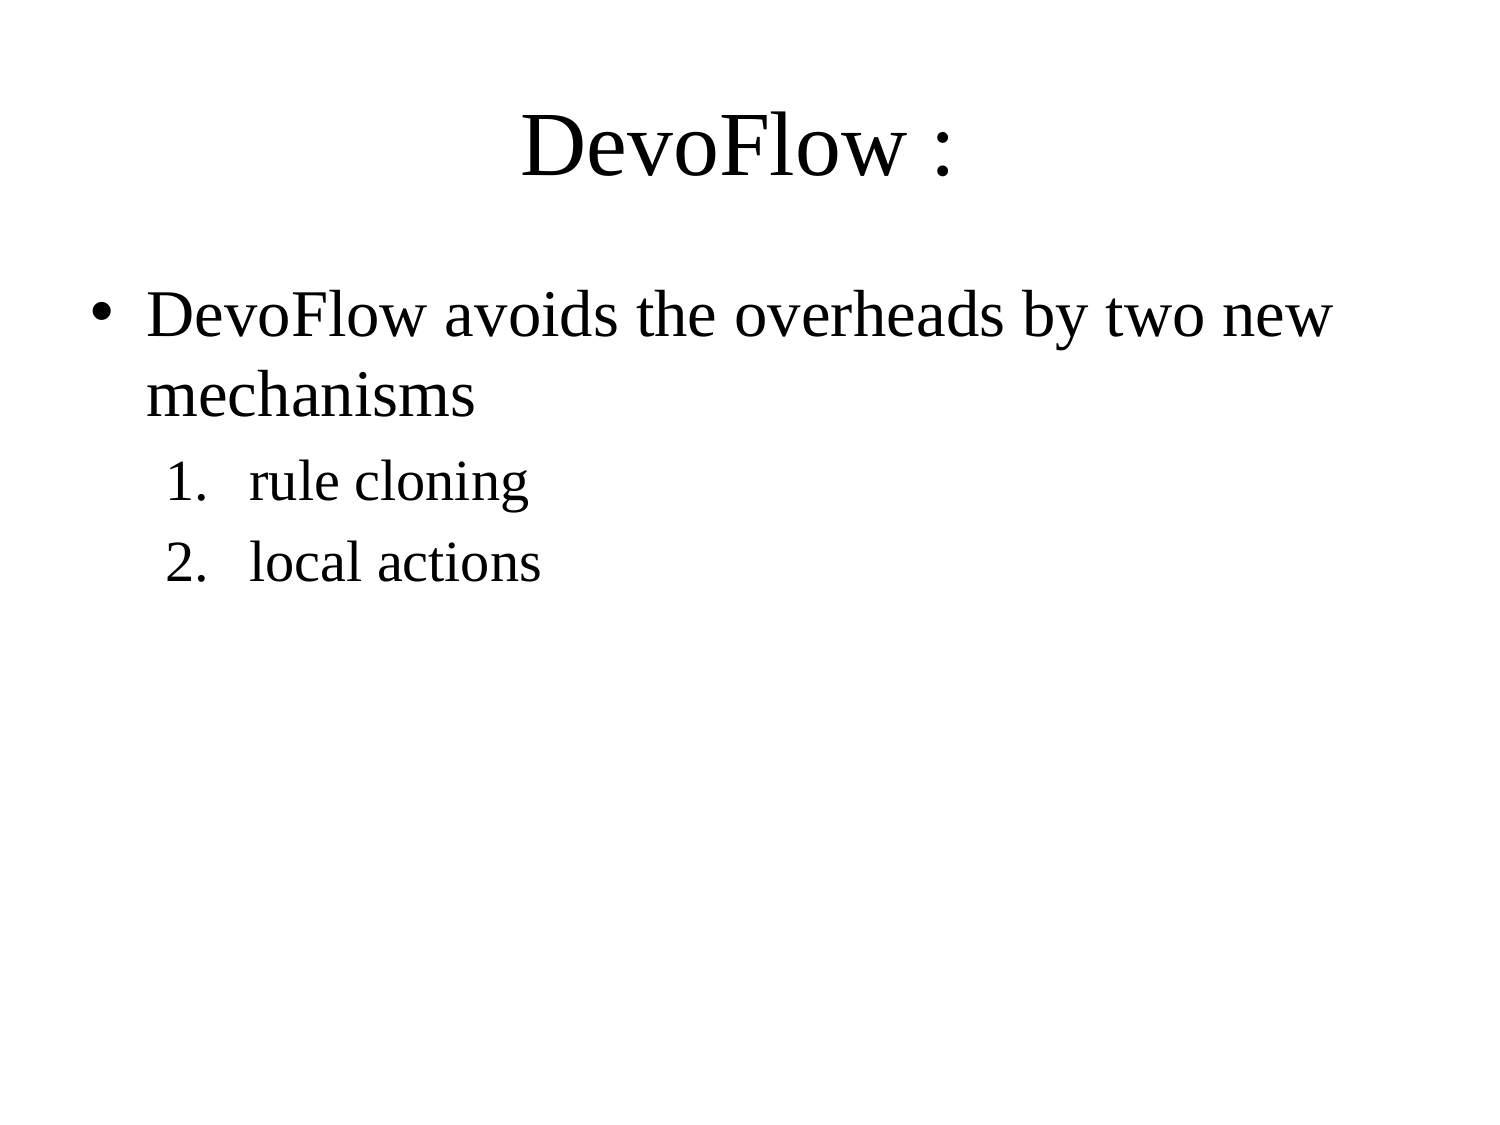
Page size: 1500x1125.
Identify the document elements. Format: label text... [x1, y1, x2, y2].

title DevoFlow : [75, 45, 1425, 233]
list DevoFlow avoids the overheads by two new mechanisms rule cloning local actions [75, 262, 1425, 1005]
